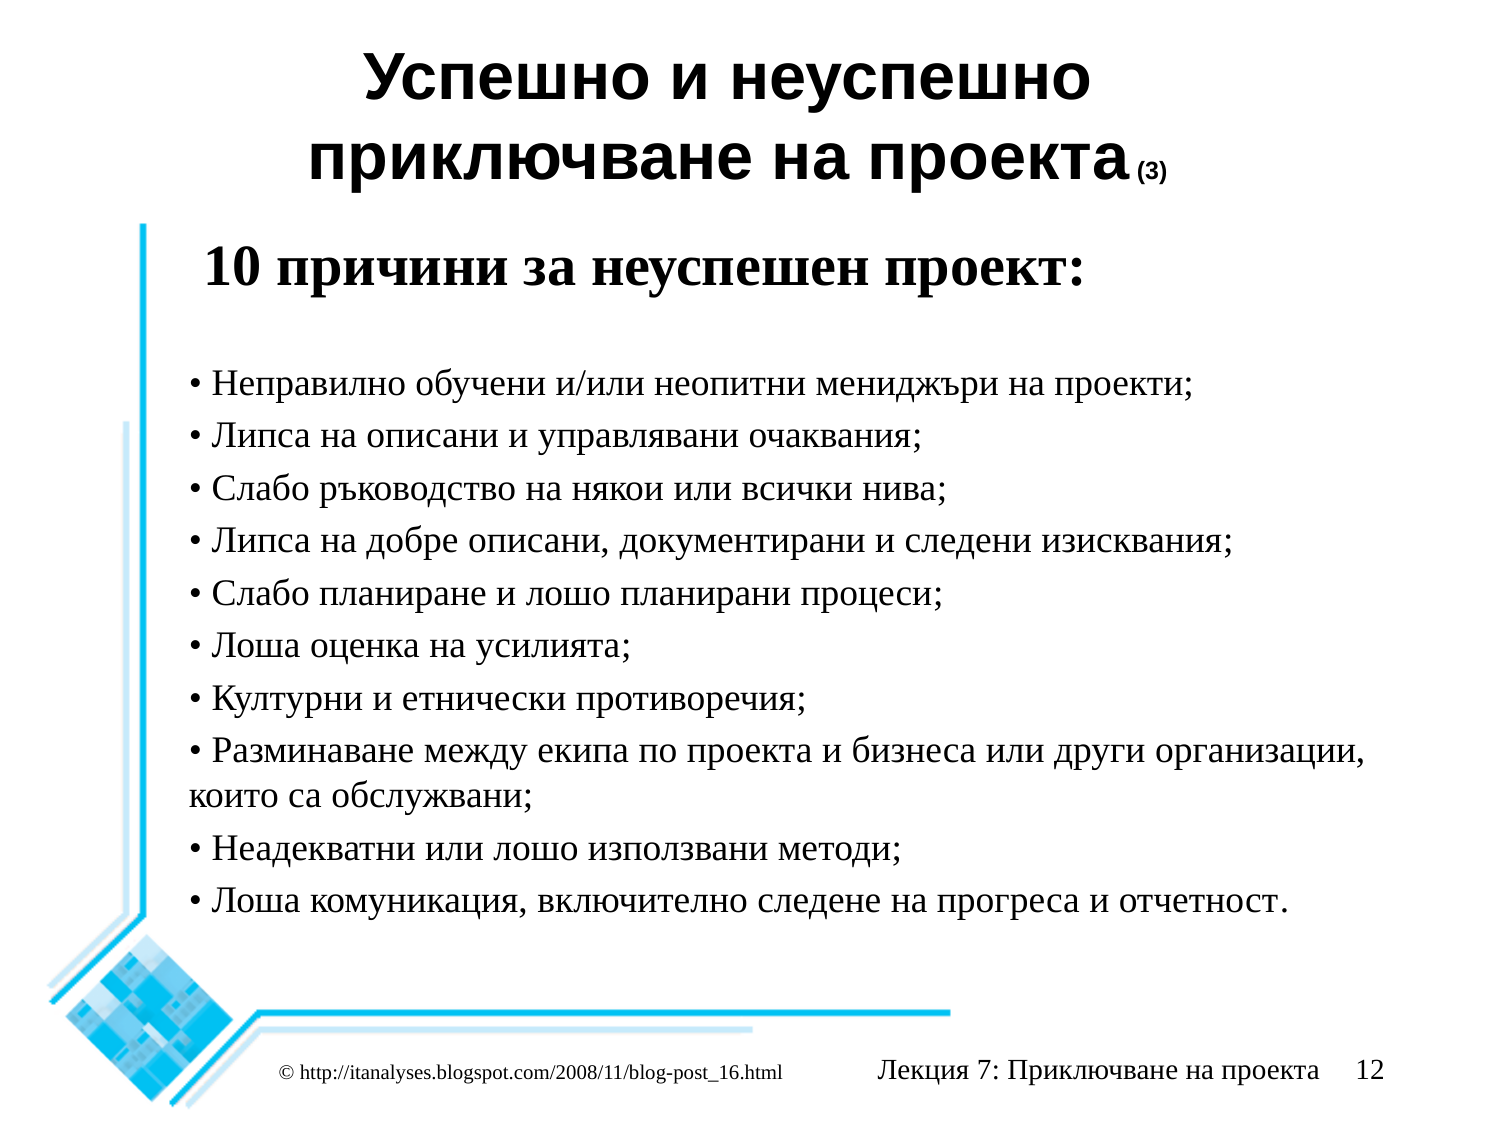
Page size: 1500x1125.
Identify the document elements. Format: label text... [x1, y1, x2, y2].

picture [35, 212, 963, 1122]
list 10 причини за неуспешен проект: • Неправилно обучени и/или неопитни мениджъри на проекти; • Липса на описани и управлявани очаквания; • Слабо ръководство на някои или всички нива; • Липса на добре описани, документирани и следени изисквания; • Слабо планиране и лошо планирани процеси; • Лоша оценка на усилията; • Културни и етнически противоречия; • Разминаване между екипа по проекта и бизнеса или други организации, които са обслужвани; • Неадекватни или лошо използвани методи; • Лоша комуникация, включително следене на прогреса и отчетност. [173, 220, 1412, 1008]
footer Лекция 7: Приключване на проекта [845, 1042, 1353, 1118]
slide_number 12 [1353, 1042, 1400, 1118]
title Успешно и неуспешно приключване на проекта (3) [62, 37, 1413, 188]
slide_number © http://itanalyses.blogspot.com/2008/11/blog-post_16.html [263, 1050, 821, 1118]
